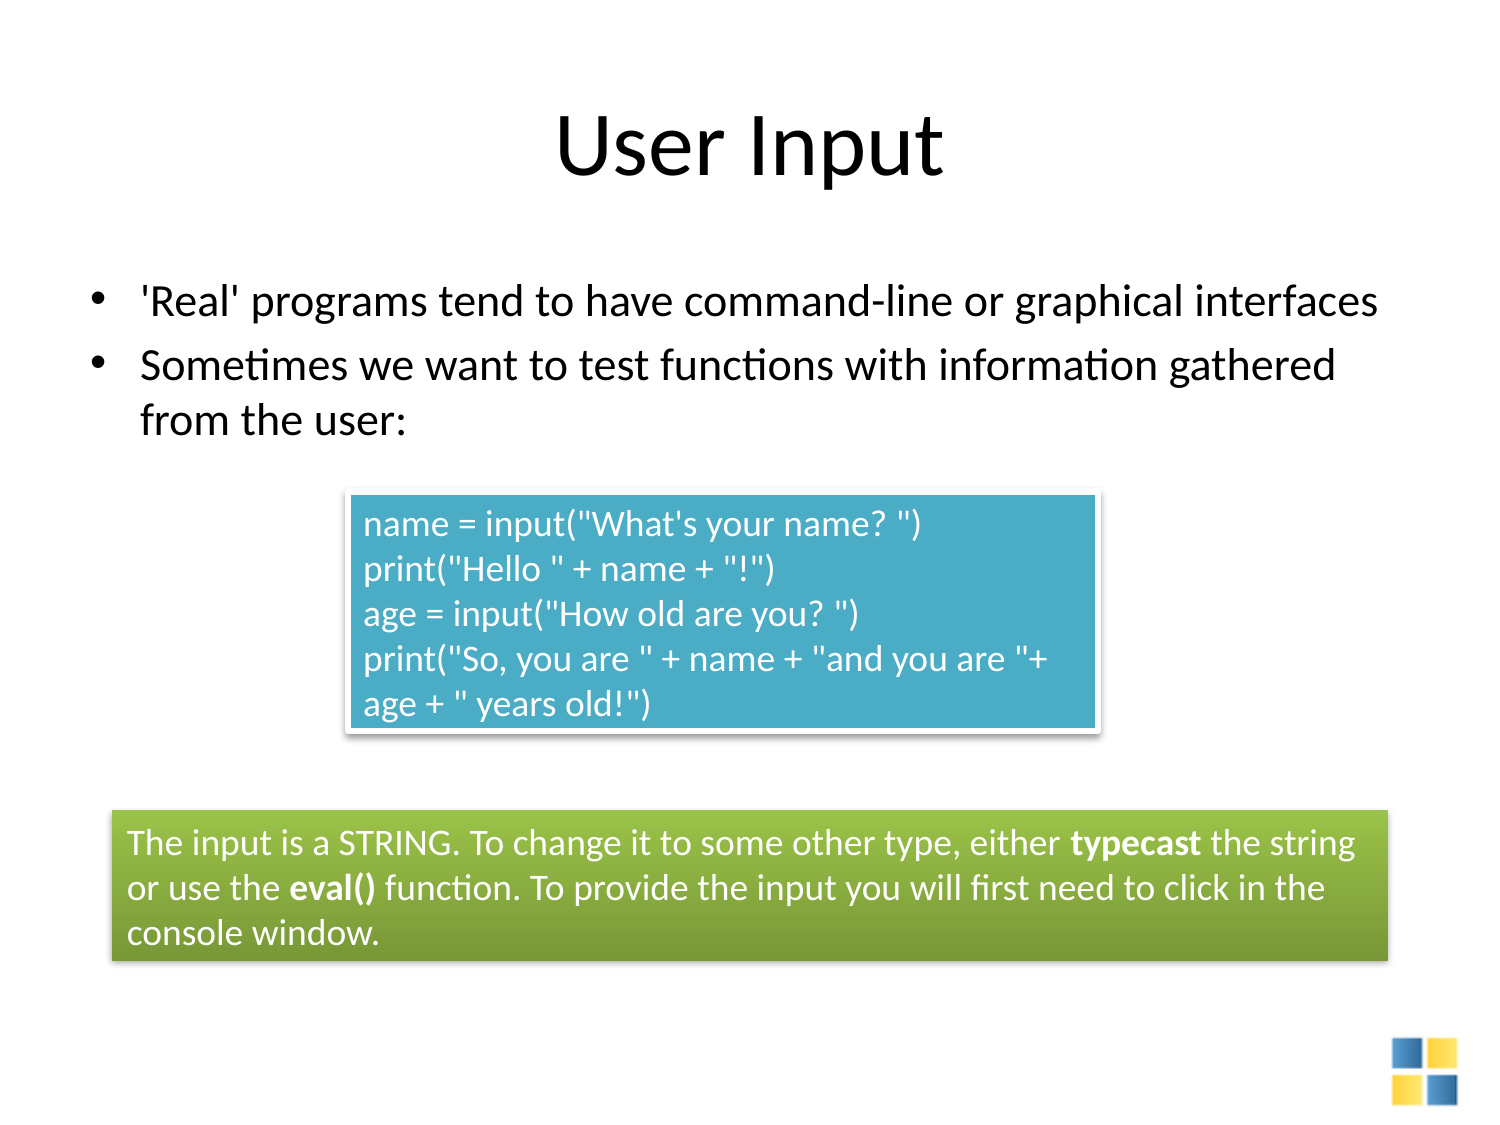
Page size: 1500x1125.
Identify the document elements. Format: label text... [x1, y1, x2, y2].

title User Input [75, 45, 1425, 233]
text_box The input is a STRING. To change it to some other type, either typecast the string or use the eval() function. To provide the input you will first need to click in the console window. [112, 810, 1388, 961]
list 'Real' programs tend to have command-line or graphical interfaces Sometimes we want to test functions with information gathered from the user: [75, 262, 1425, 492]
text_box name = input("What's your name? ") print("Hello " + name + "!") age = input("How old are you? ") print("So, you are " + name + "and you are "+ age + " years old!") [345, 488, 1101, 734]
picture [1387, 1034, 1463, 1110]
